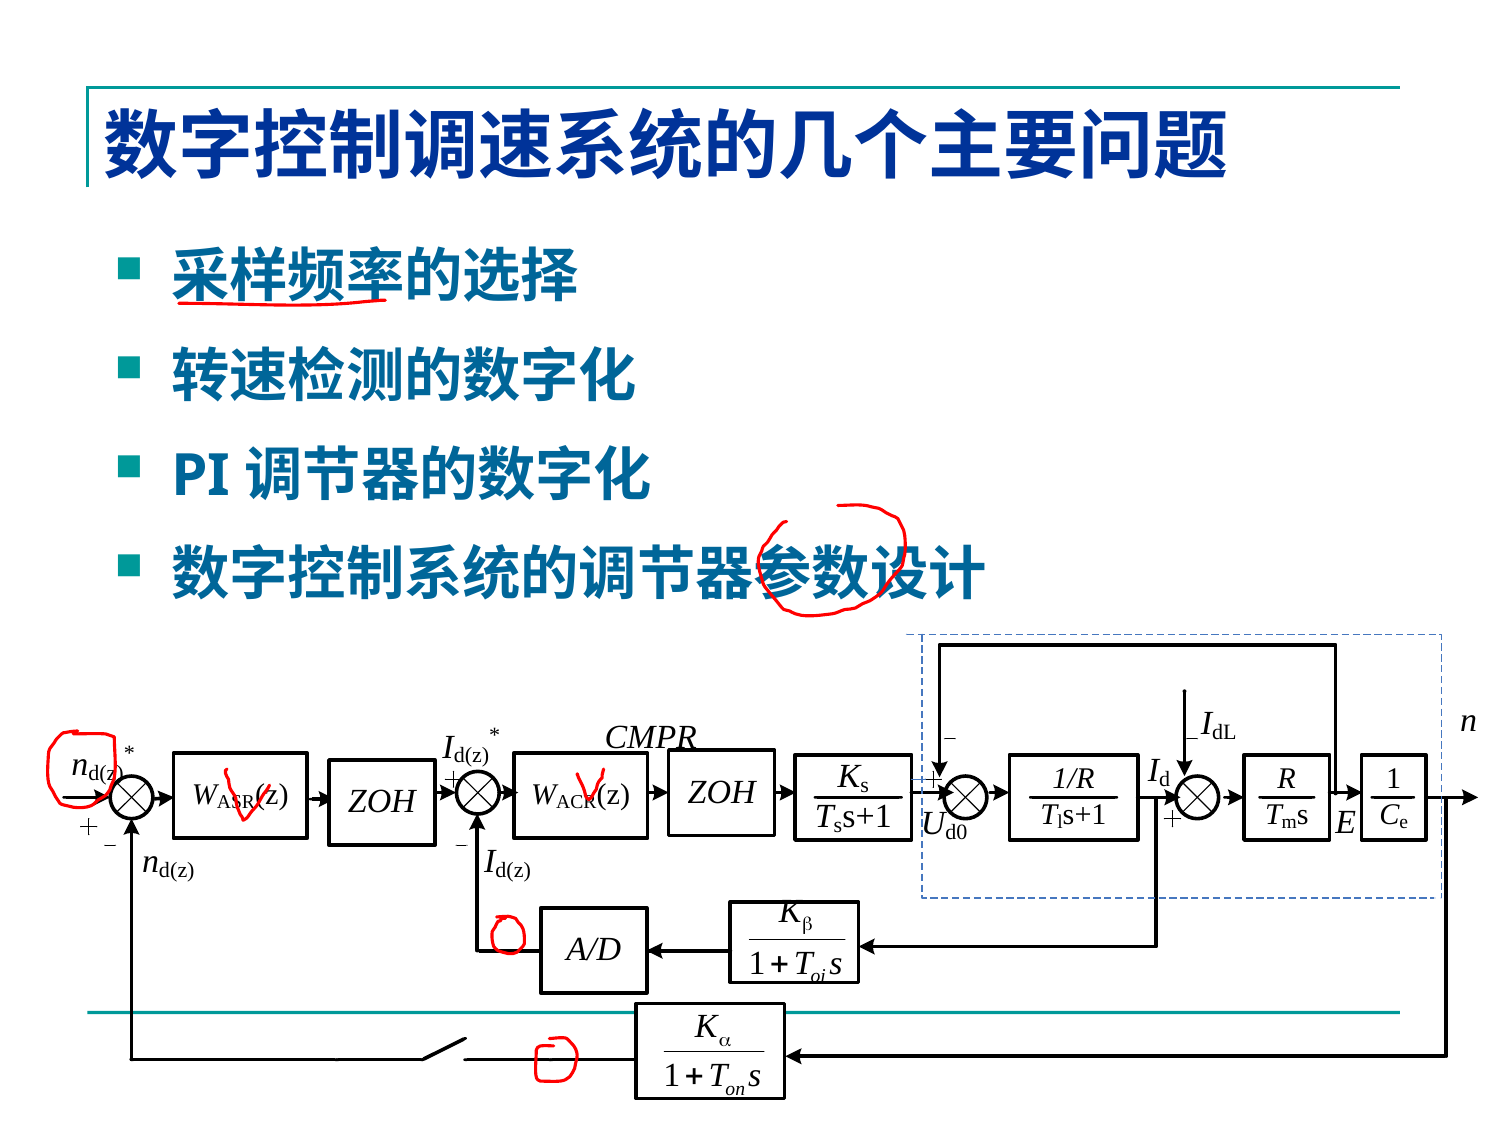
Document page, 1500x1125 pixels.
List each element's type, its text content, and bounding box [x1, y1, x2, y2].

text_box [59, 625, 1500, 1114]
title 数字控制调速系统的几个主要问题 [88, 90, 1428, 196]
list 采样频率的选择 转速检测的数字化 PI调节器的数字化 数字控制系统的调节器参数设计 [99, 213, 1388, 625]
